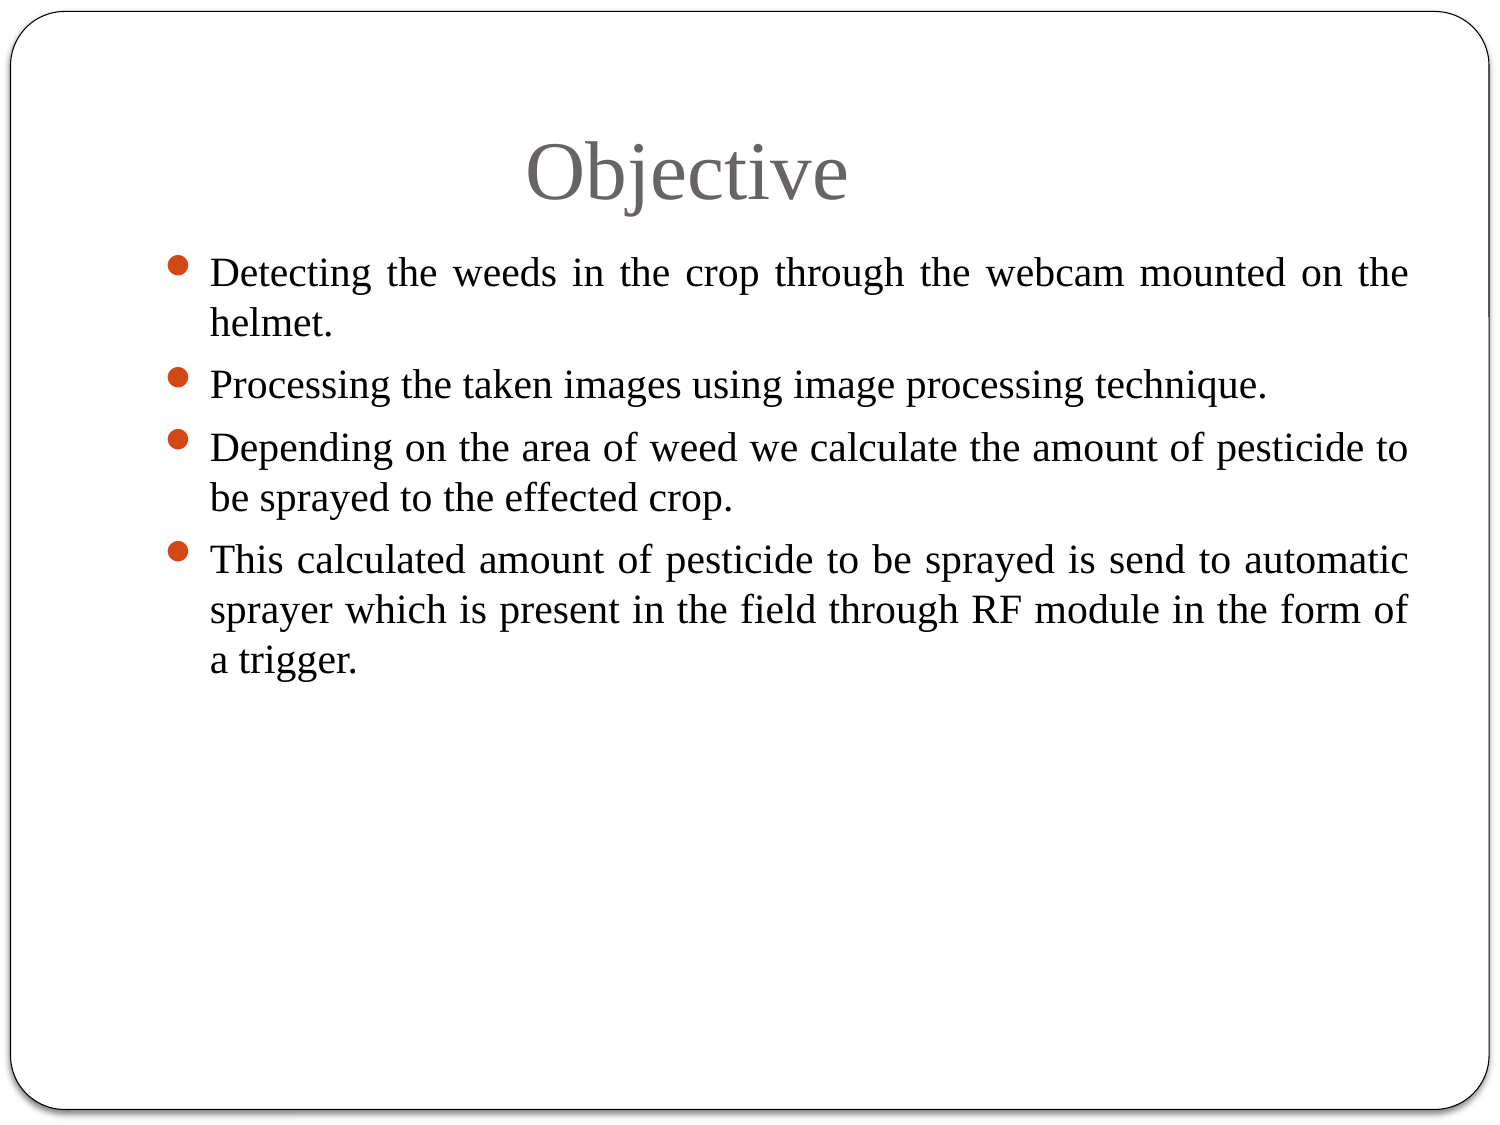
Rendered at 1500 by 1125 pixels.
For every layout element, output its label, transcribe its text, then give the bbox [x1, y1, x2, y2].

title Objective [50, 43, 1325, 232]
list Detecting the weeds in the crop through the webcam mounted on the helmet. Processing the taken images using image processing technique. Depending on the area of weed we calculate the amount of pesticide to be sprayed to the effected crop. This calculated amount of pesticide to be sprayed is send to automatic sprayer which is present in the field through RF module in the form of a trigger. [150, 237, 1425, 988]
